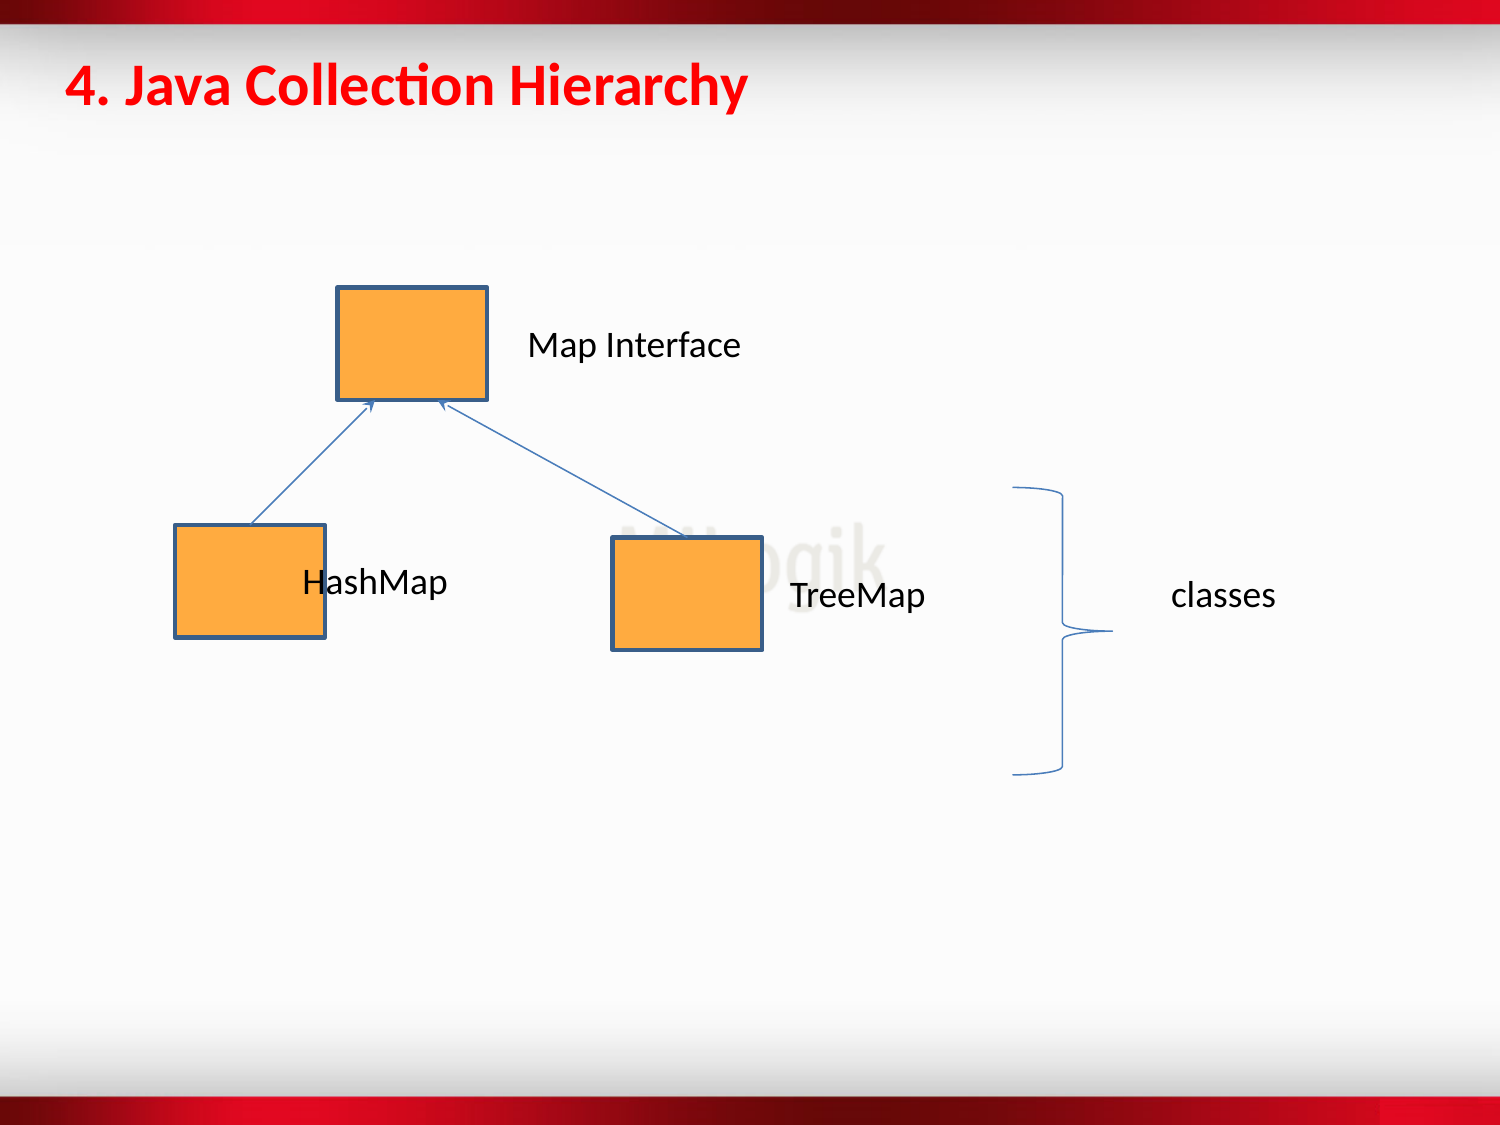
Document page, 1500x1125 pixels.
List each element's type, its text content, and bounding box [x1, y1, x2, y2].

text_box classes [1156, 562, 1381, 623]
text_box 4. Java Collection Hierarchy [50, 37, 1425, 238]
text_box [1012, 487, 1113, 775]
text_box Map Interface [512, 312, 900, 373]
text_box [337, 287, 488, 400]
text_box HashMap [287, 549, 538, 611]
text_box TreeMap [774, 562, 1000, 623]
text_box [437, 399, 688, 538]
text_box [612, 537, 763, 650]
picture [0, 0, 1500, 1125]
text_box [174, 525, 325, 638]
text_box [249, 399, 376, 526]
